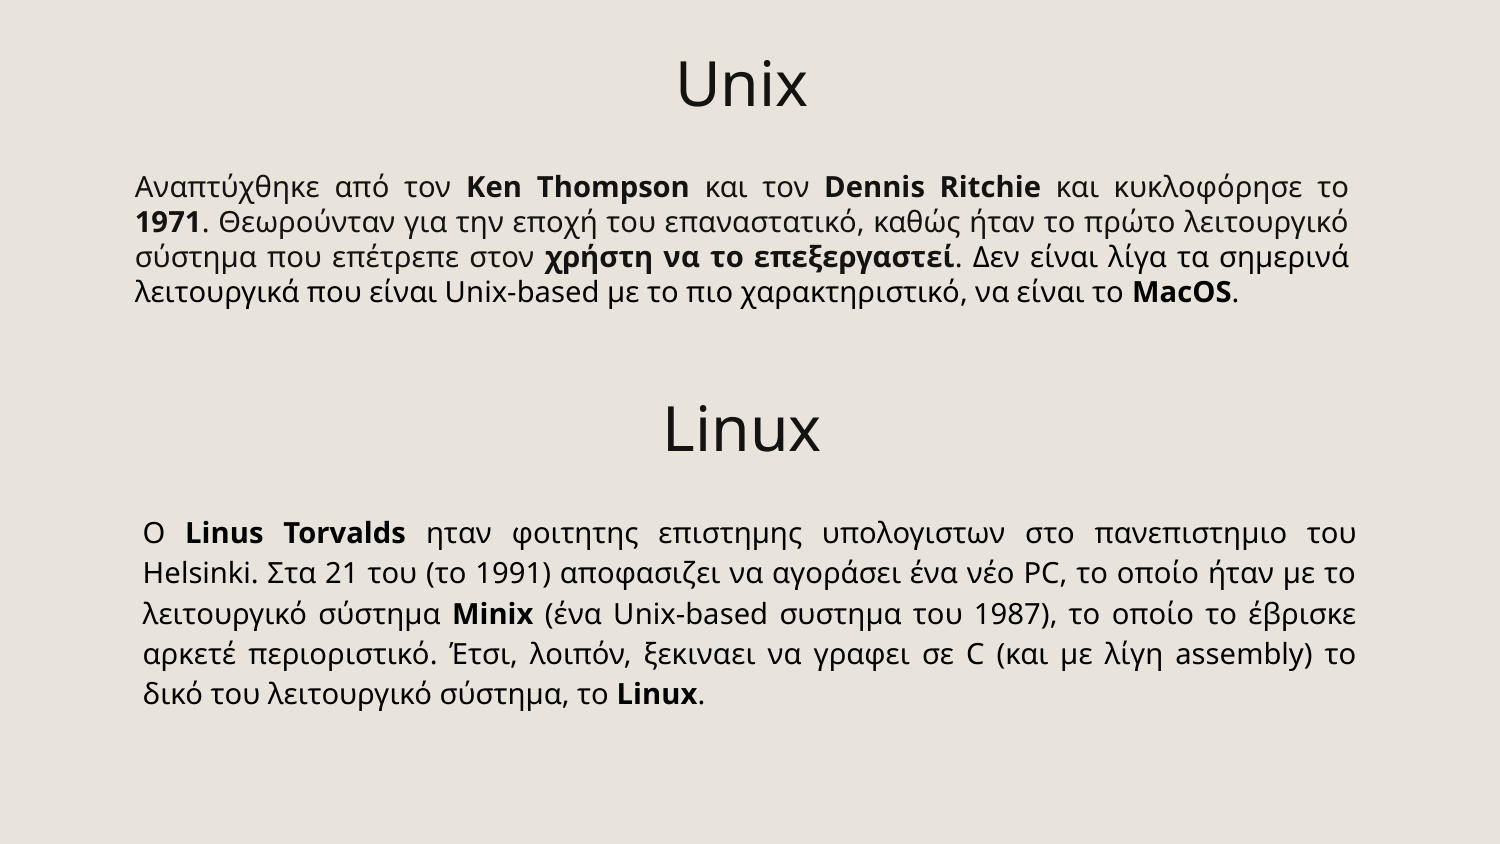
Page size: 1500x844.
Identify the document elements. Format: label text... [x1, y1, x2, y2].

text_box Linux [43, 383, 1441, 481]
text_box Ο Linus Torvalds ηταν φοιτητης επιστημης υπολογιστων στο πανεπιστημιο του Helsinki. Στα 21 του (το 1991) αποφασιζει να αγοράσει ένα νέο PC, το οποίο ήταν με το λειτουργικό σύστημα Minix (ένα Unix-based συστημα του 1987), το οποίο το έβρισκε αρκετέ περιοριστικό. Έτσι, λοιπόν, ξεκιναει να γραφει σε C (και με λίγη assembly) το δικό του λειτουργικό σύστημα, το Linux. [127, 494, 1373, 726]
text_box Unix [43, 37, 1441, 135]
text_box Αναπτύχθηκε από τον Ken Thompson και τον Dennis Ritchie και κυκλοφόρησε το 1971. Θεωρούνταν για την εποχή του επαναστατικό, καθώς ήταν το πρώτο λειτουργικό σύστημα που επέτρεπε στον χρήστη να το επεξεργαστεί. Δεν είναι λίγα τα σημερινά λειτουργικά που είναι Unix-based με το πιο χαρακτηριστικό, να είναι το MacOS. [119, 153, 1365, 324]
